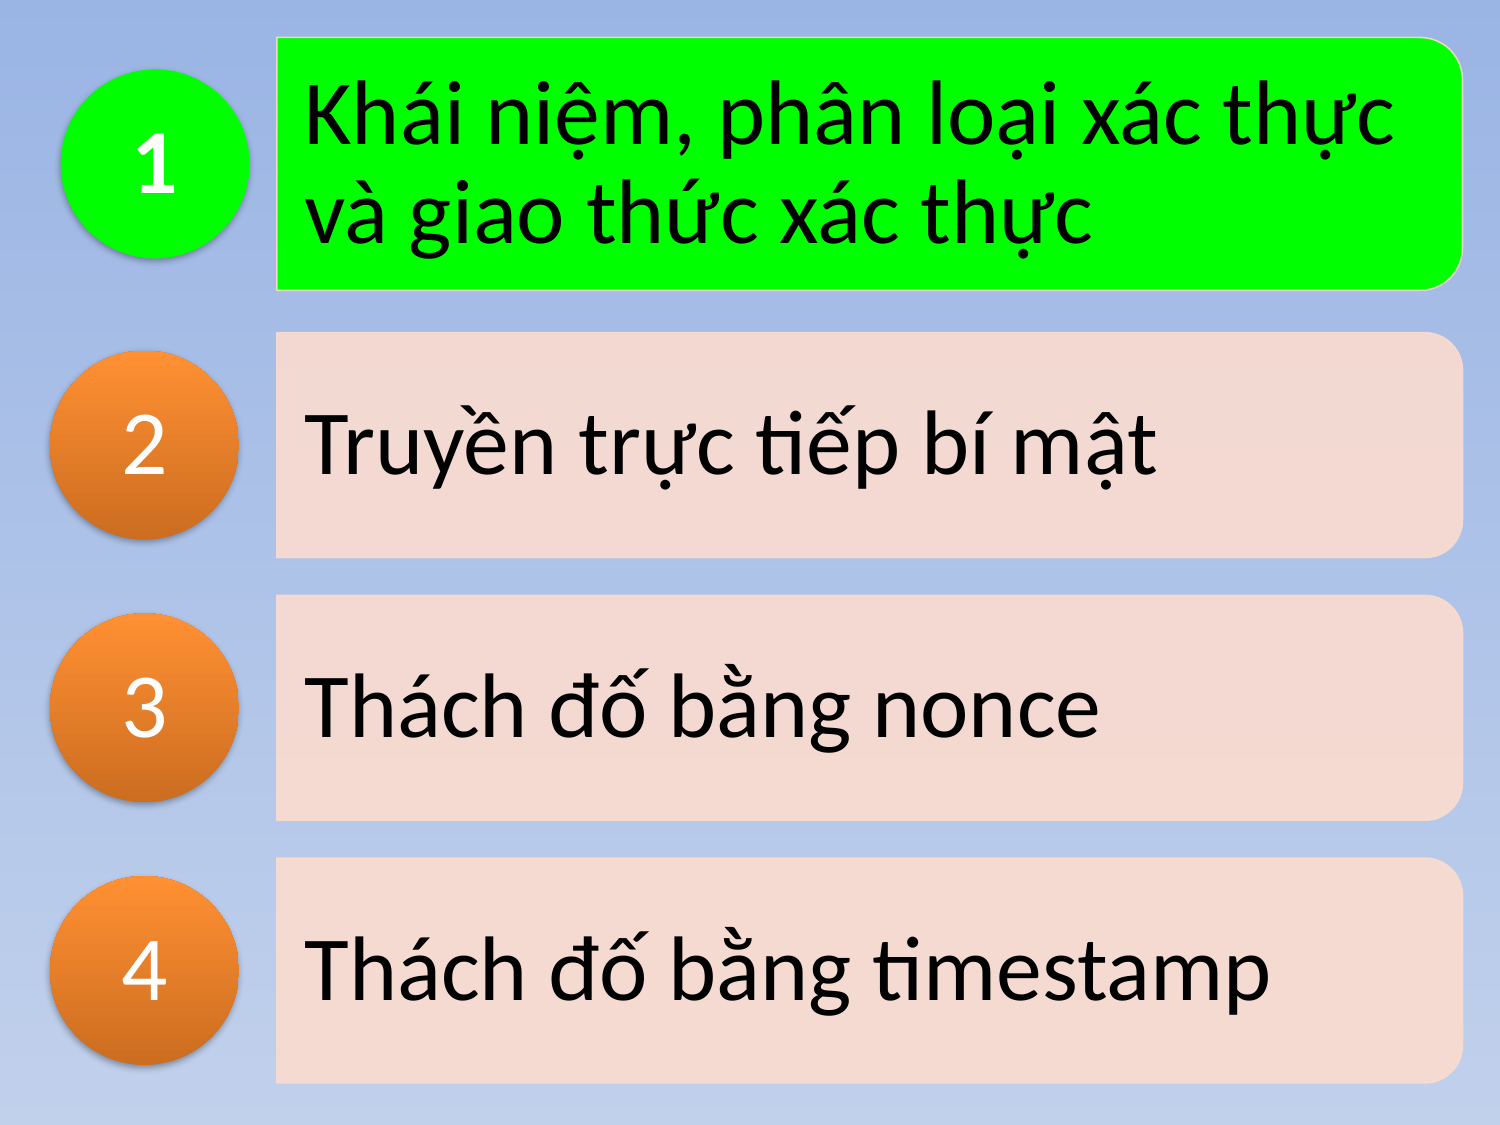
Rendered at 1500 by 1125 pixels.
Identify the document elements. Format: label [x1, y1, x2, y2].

list [49, 37, 1463, 1088]
